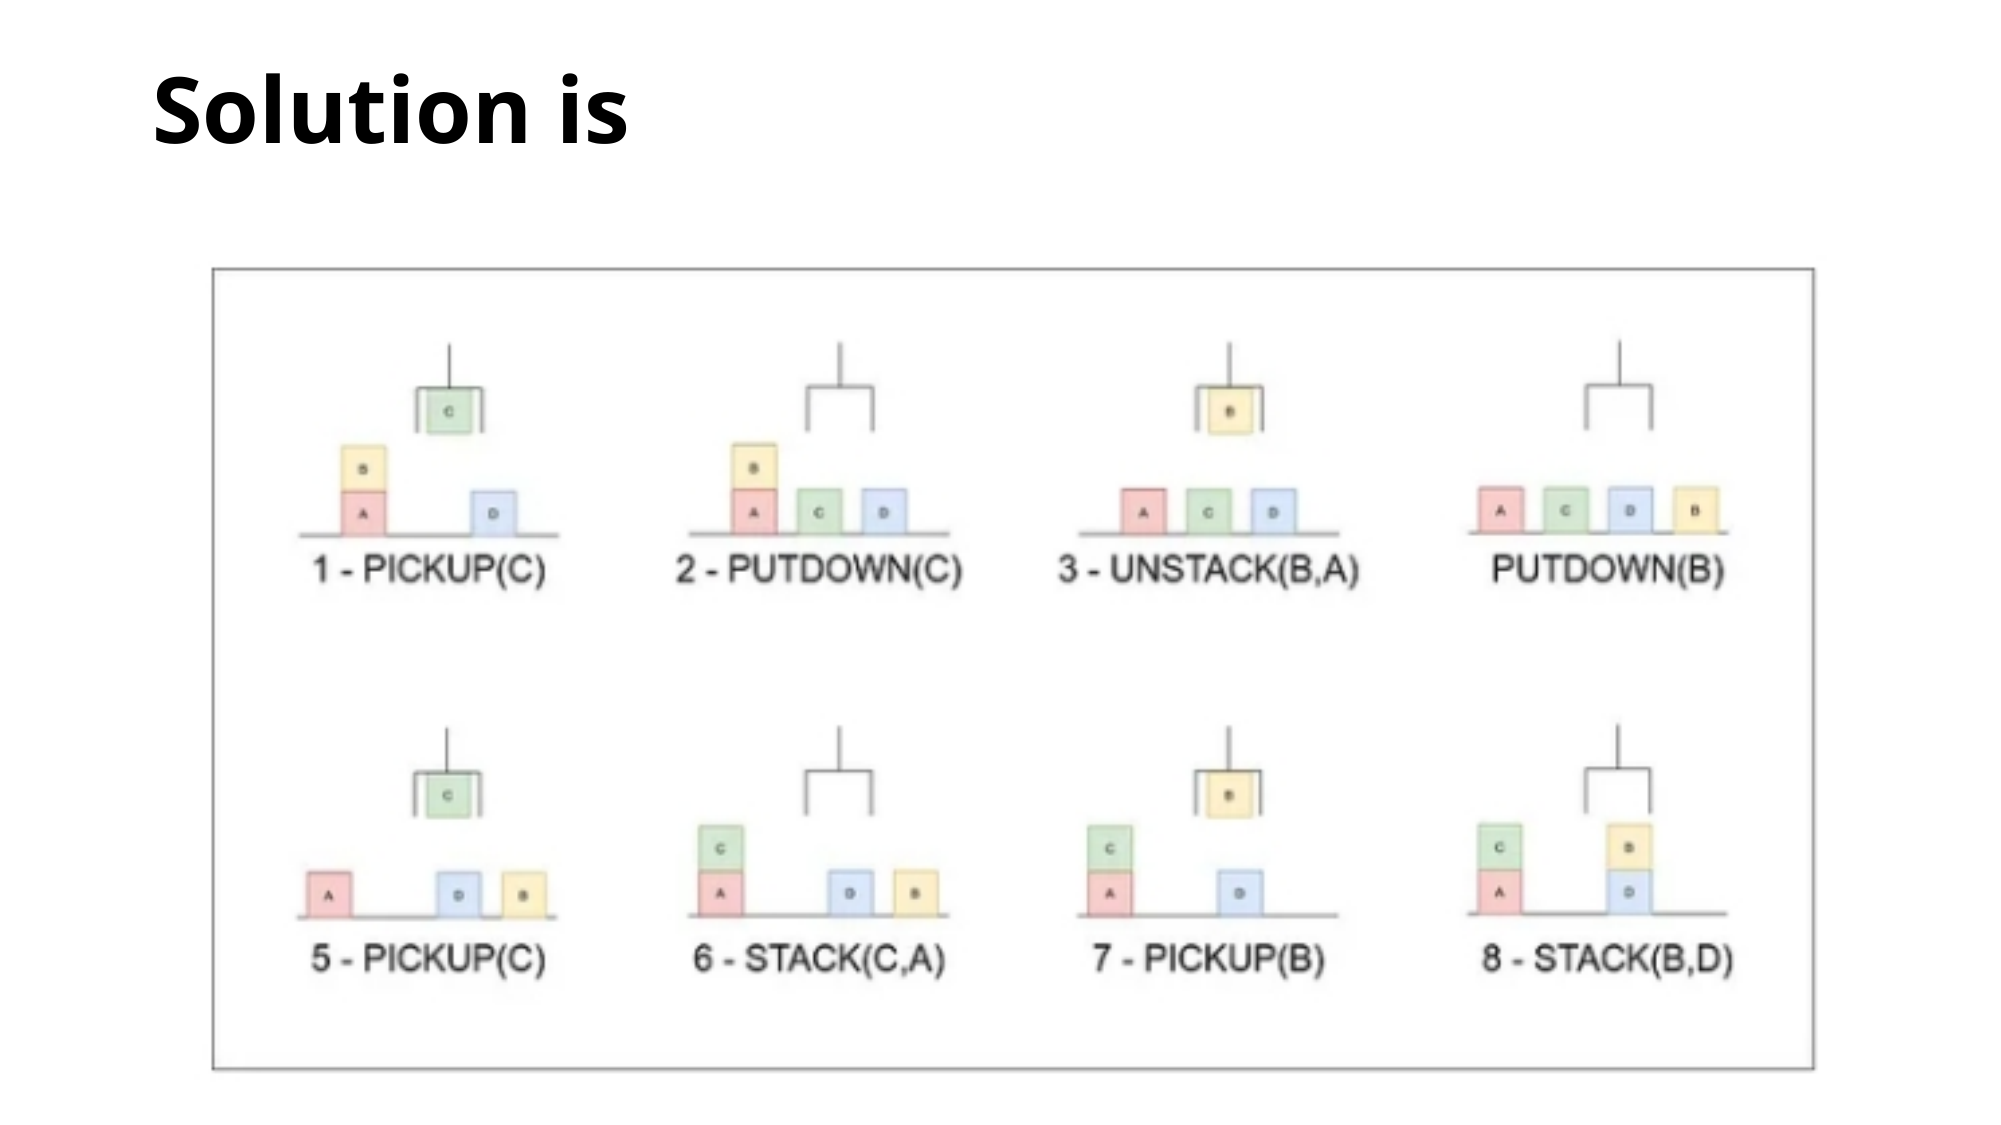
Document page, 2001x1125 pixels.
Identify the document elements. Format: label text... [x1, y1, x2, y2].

picture [175, 230, 1853, 1093]
title Solution is [137, 59, 1863, 278]
